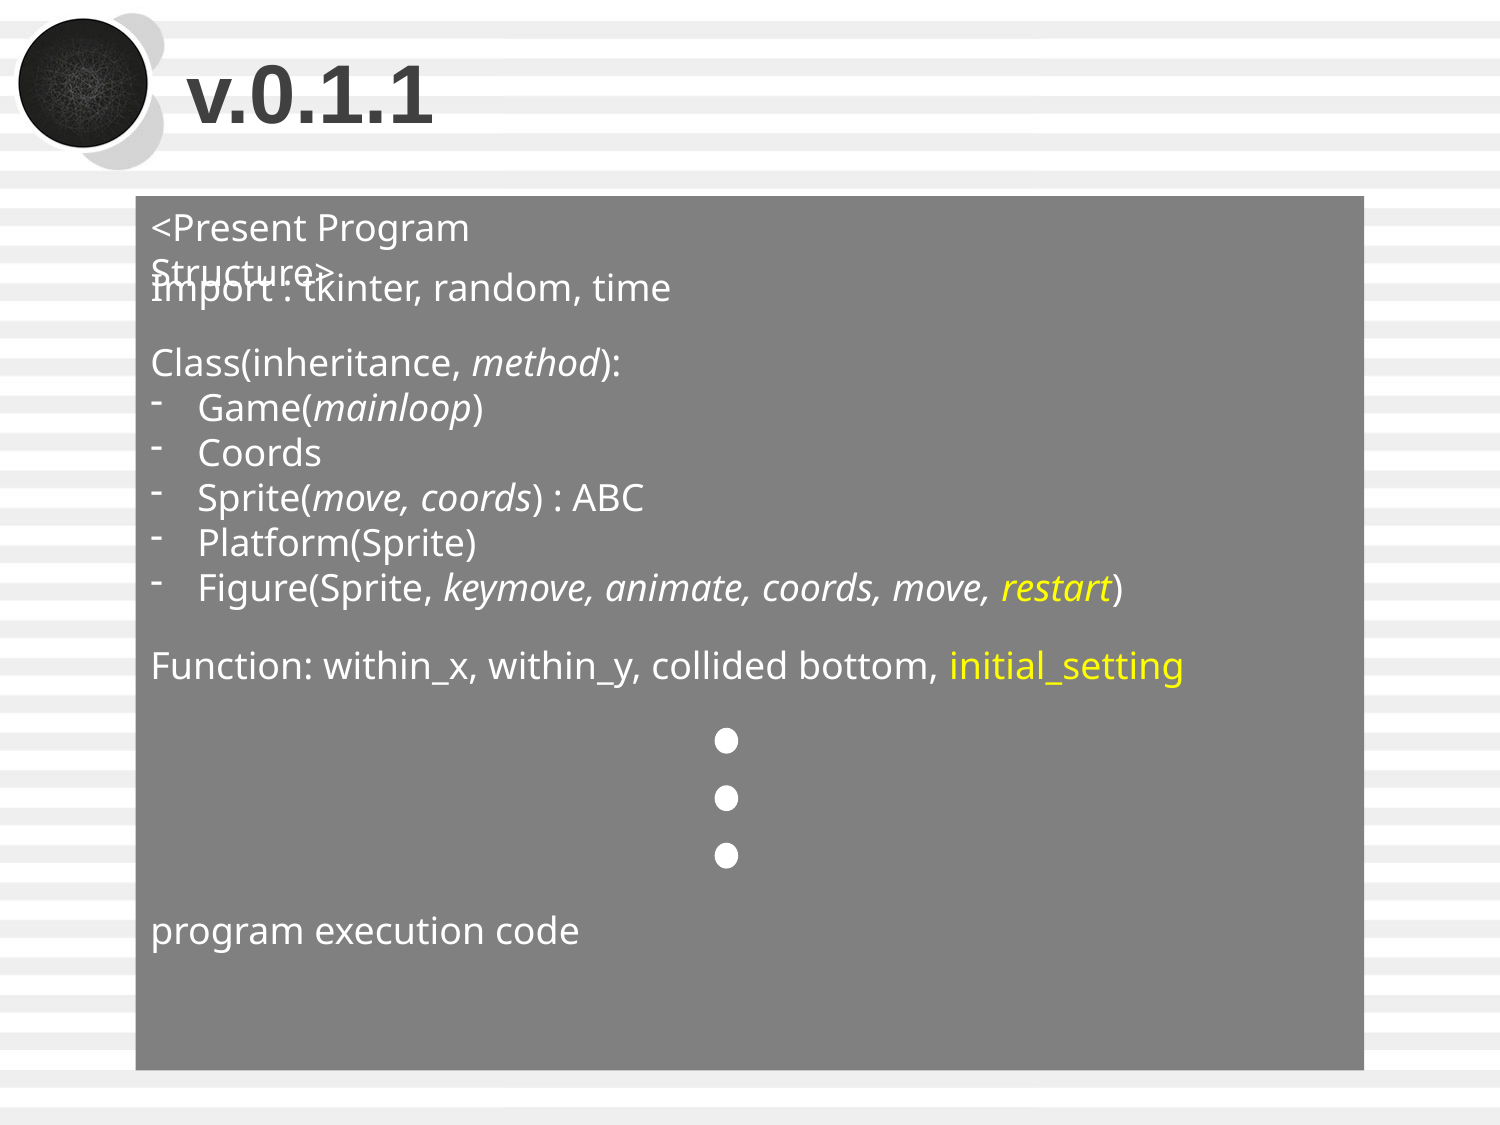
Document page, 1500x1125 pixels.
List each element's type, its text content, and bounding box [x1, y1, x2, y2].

text_box [134, 194, 1366, 1072]
text_box [712, 725, 741, 756]
text_box Function: within_x, within_y, collided bottom, initial_setting [135, 634, 1270, 695]
text_box Import : tkinter, random, time [135, 256, 739, 317]
picture [0, 0, 1500, 1125]
text_box <Present Program Structure> [135, 196, 668, 256]
text_box [712, 783, 741, 814]
text_box Class(inheritance, method): Game(mainloop) Coords Sprite(move, coords) : ABC Platform(Sprite) Figure(Sprite, keymove, animate, coords, move, restart) [135, 331, 1164, 616]
title v.0.1.1 [171, 2, 1500, 179]
text_box [712, 840, 741, 871]
text_box program execution code [135, 899, 1069, 960]
